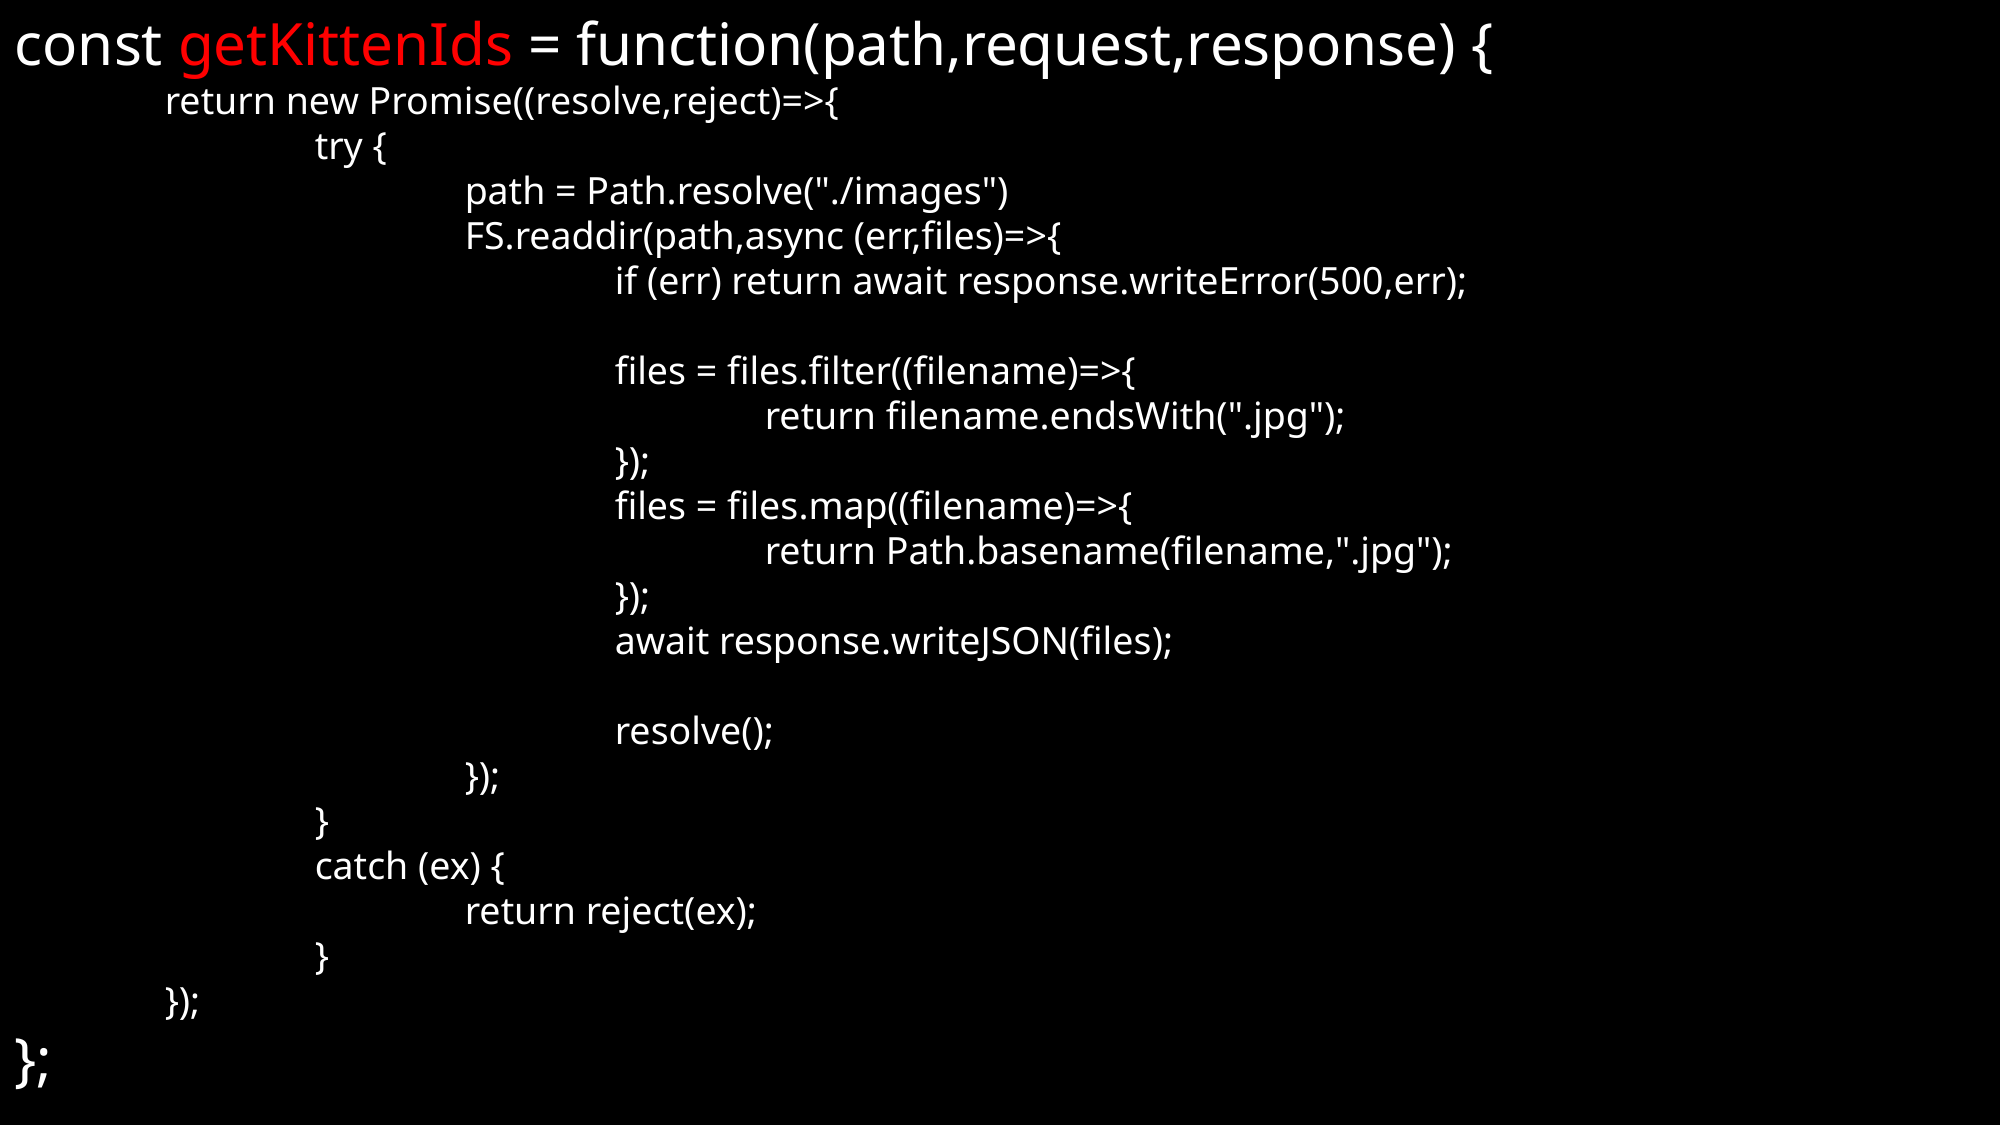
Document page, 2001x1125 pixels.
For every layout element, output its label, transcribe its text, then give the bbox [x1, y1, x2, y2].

text_box const getKittenIds = function(path,request,response) { return new Promise((resolve,reject)=>{ try { path = Path.resolve("./images") FS.readdir(path,async (err,files)=>{ if (err) return await response.writeError(500,err); files = files.filter((filename)=>{ return filename.endsWith(".jpg"); }); files = files.map((filename)=>{ return Path.basename(filename,".jpg"); }); await response.writeJSON(files); resolve(); }); } catch (ex) { return reject(ex); } }); }; [0, 0, 2000, 1125]
